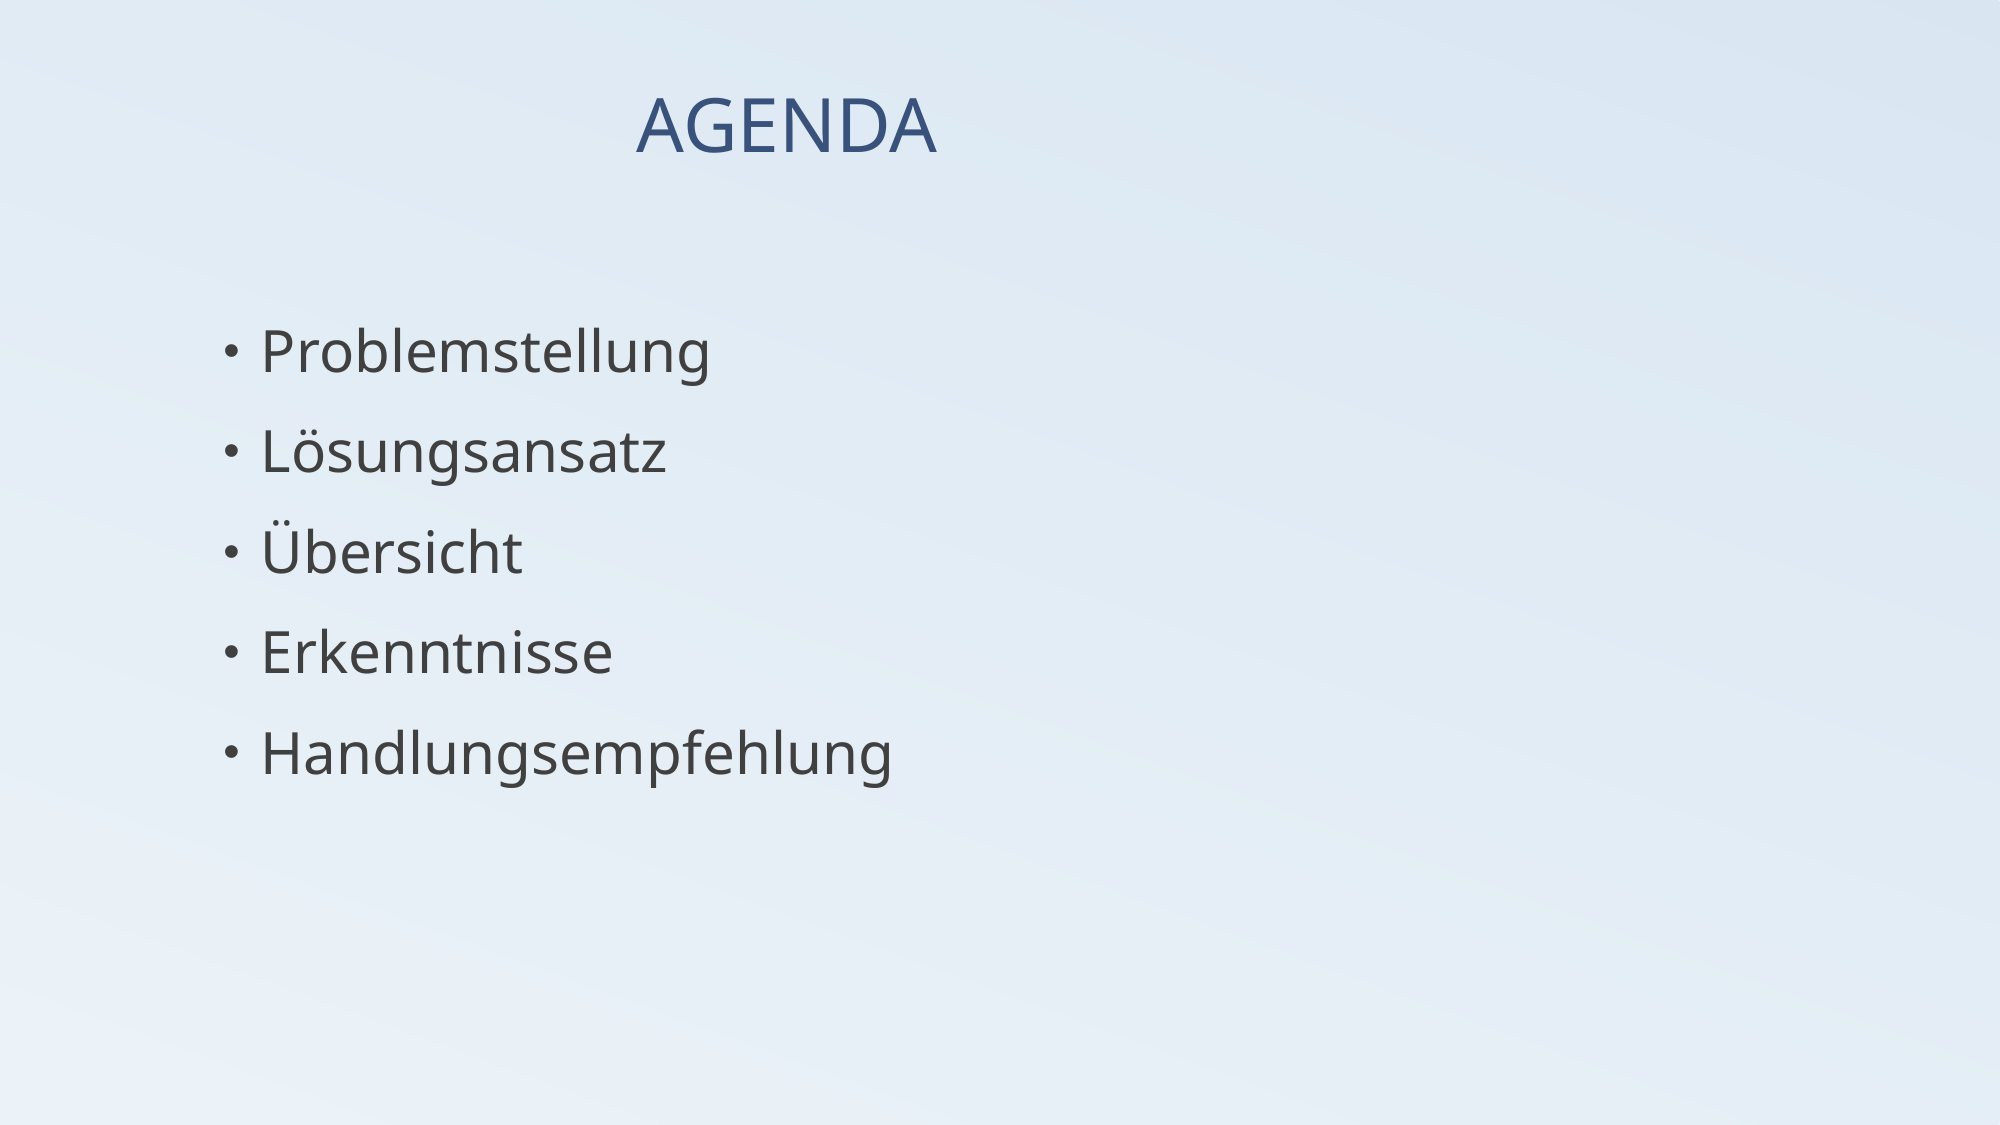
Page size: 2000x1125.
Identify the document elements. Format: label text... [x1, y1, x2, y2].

title AGENDA [621, 0, 2000, 175]
list Problemstellung Lösungsansatz Übersicht Erkenntnisse Handlungsempfehlung [208, 314, 1896, 1002]
